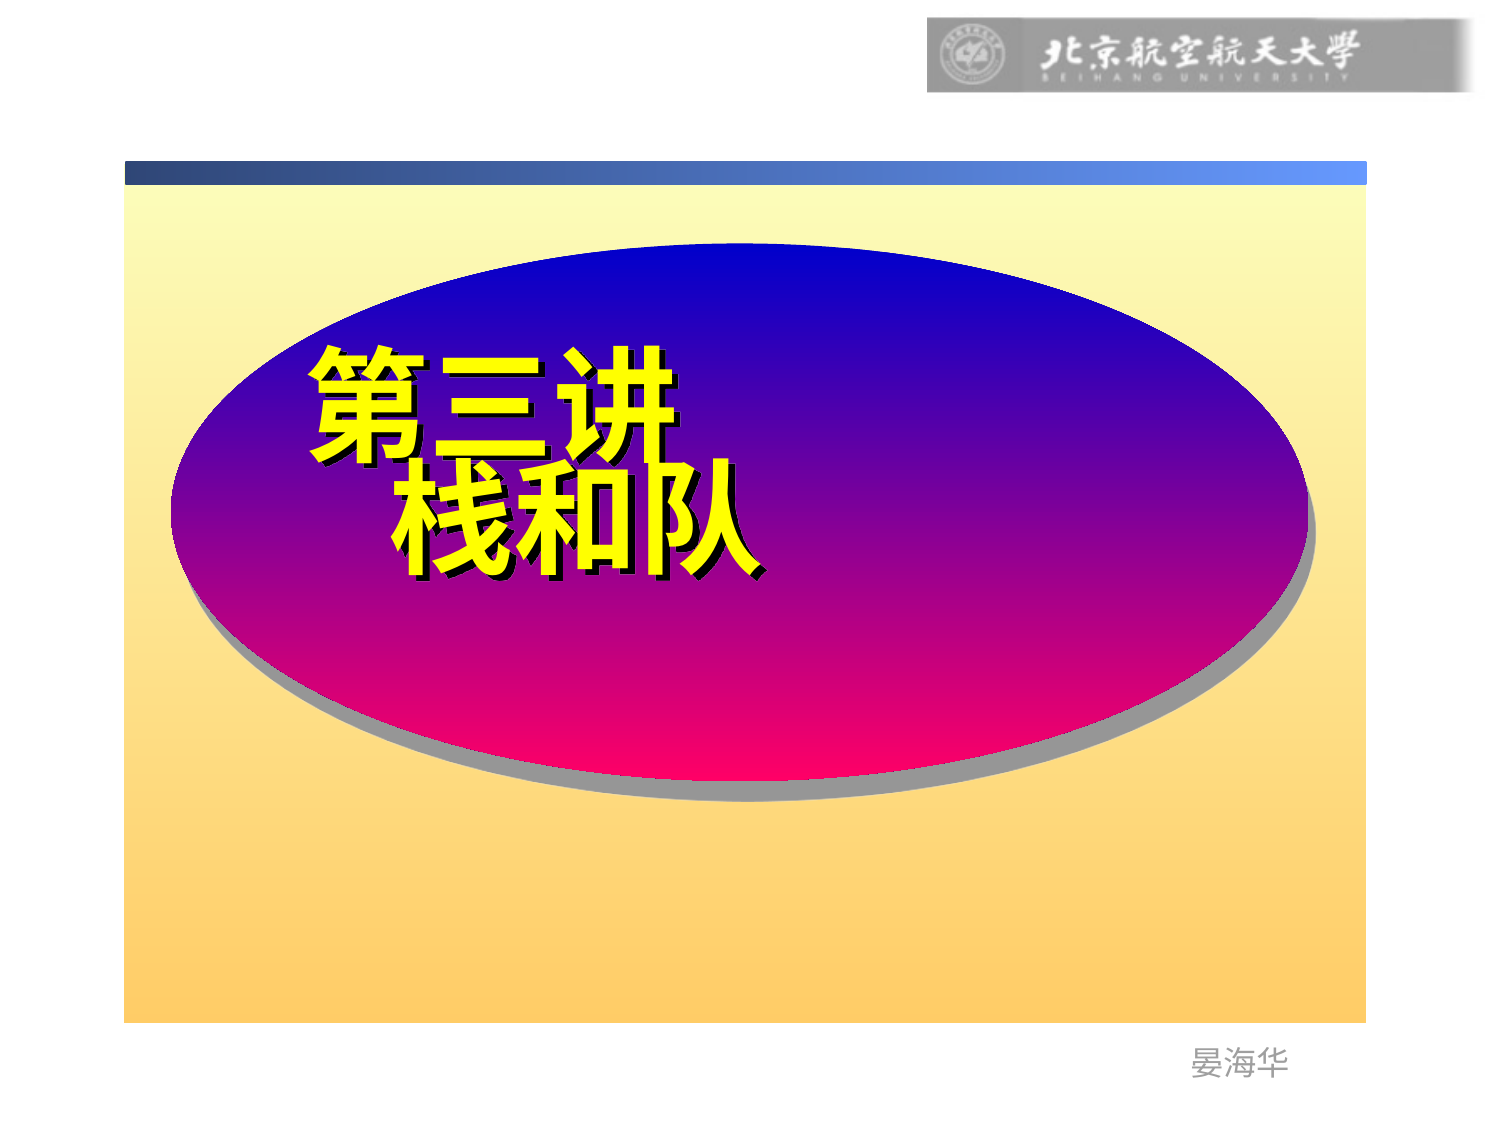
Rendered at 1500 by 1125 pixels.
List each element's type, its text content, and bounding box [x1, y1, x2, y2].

text_box [268, 243, 1212, 362]
text_box 第三讲 栈和队 [216, 362, 1342, 588]
picture [927, 0, 1500, 102]
text_box [171, 407, 1283, 781]
